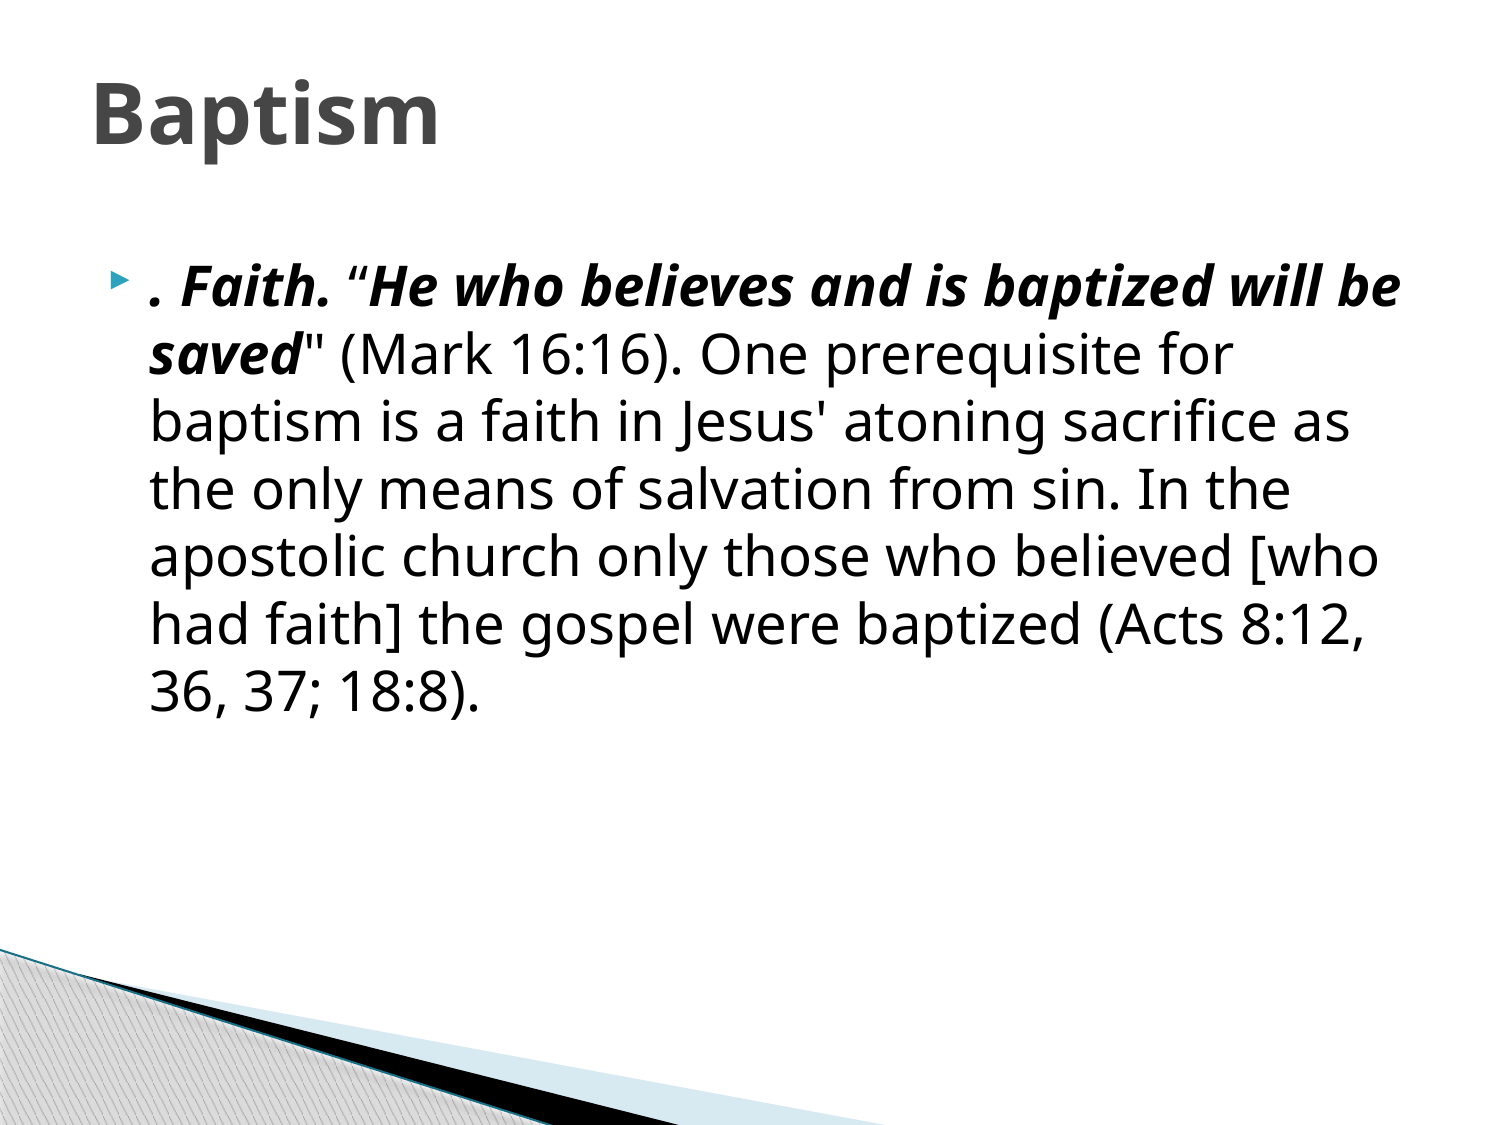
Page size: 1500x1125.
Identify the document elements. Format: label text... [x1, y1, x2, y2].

list . Faith. “He who believes and is baptized will be saved" (Mark 16:16). One prerequisite for baptism is a faith in Jesus' atoning sacrifice as the only means of salvation from sin. In the apostolic church only those who believed [who had faith] the gospel were baptized (Acts 8:12, 36, 37; 18:8). [75, 243, 1425, 986]
title Baptism [75, 45, 1425, 175]
